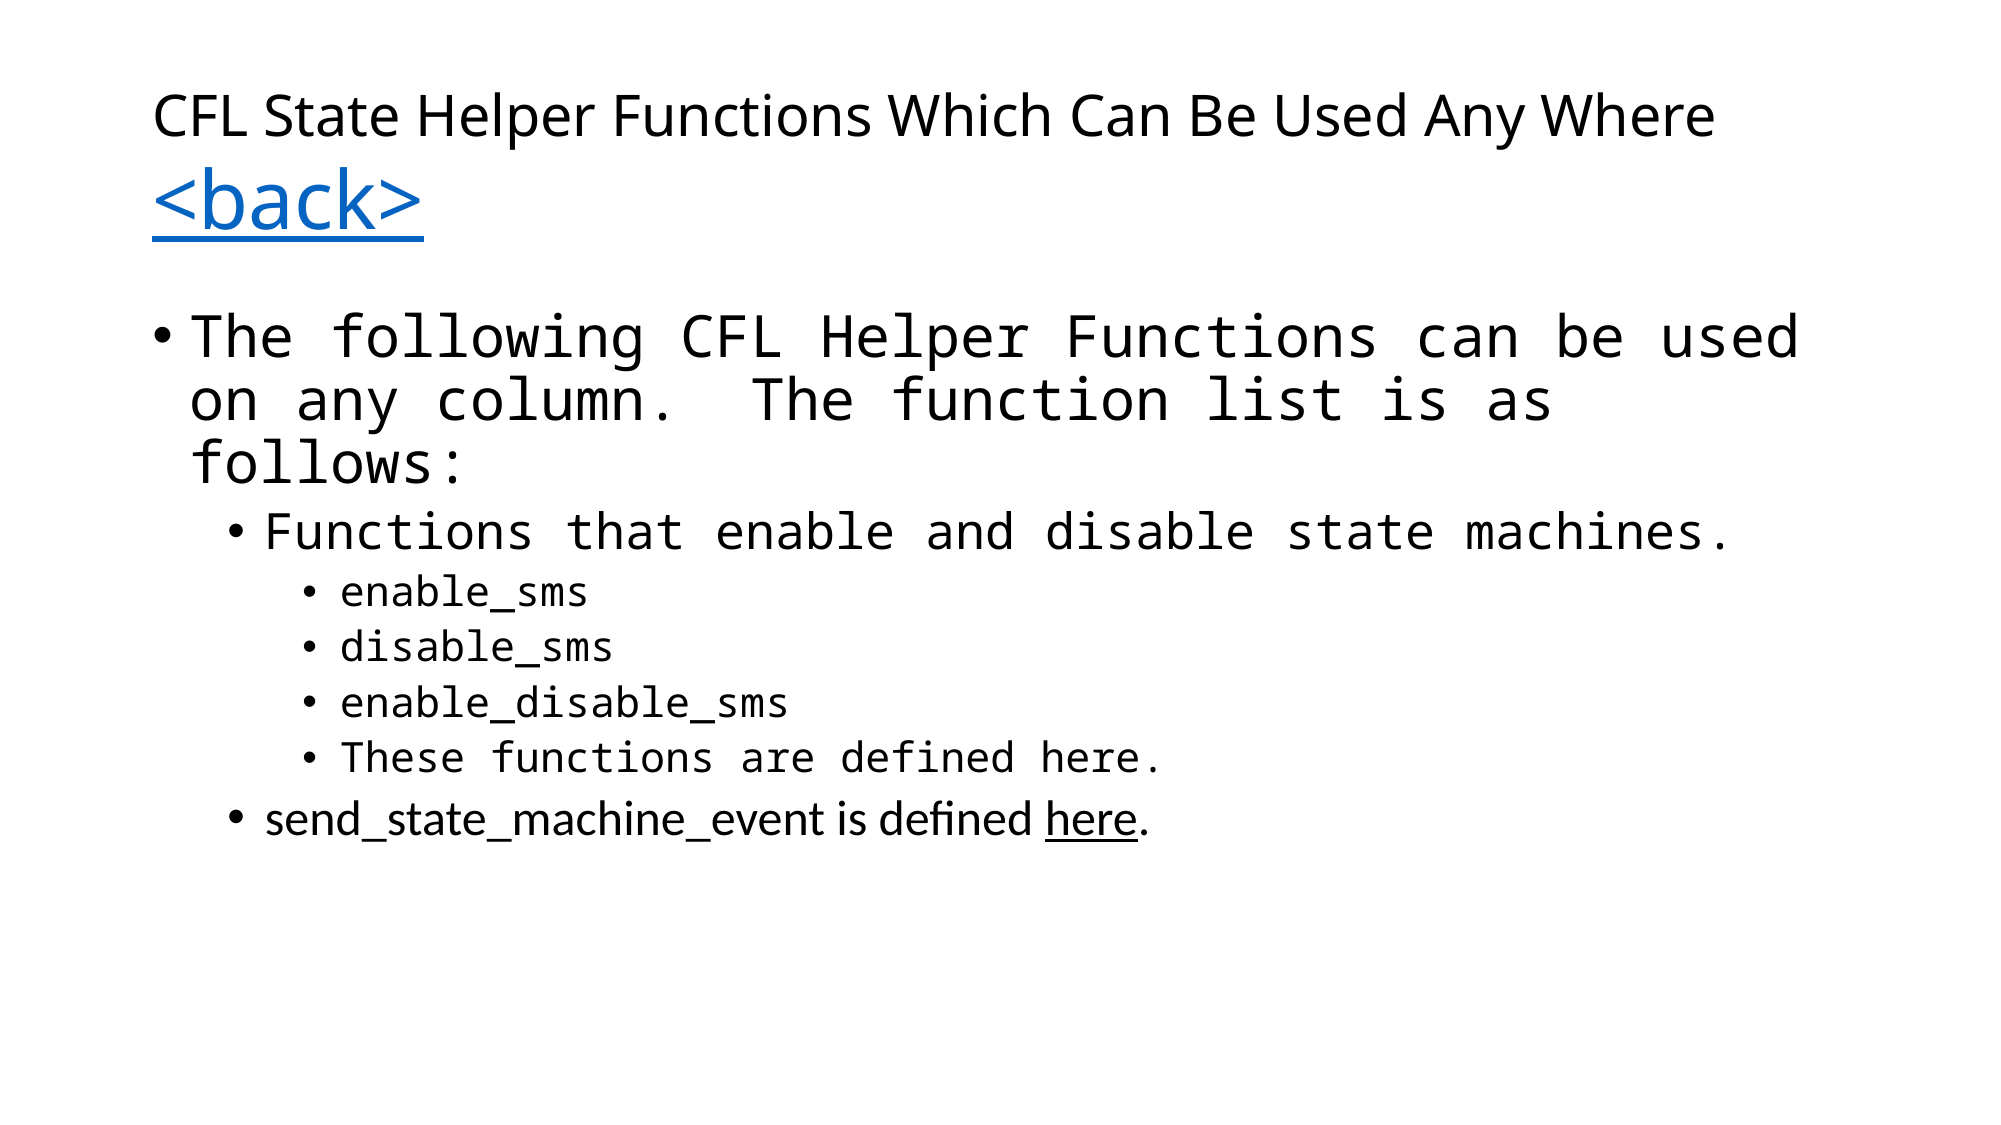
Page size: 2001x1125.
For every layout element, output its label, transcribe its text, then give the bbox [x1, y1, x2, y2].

title CFL State Helper Functions Which Can Be Used Any Where <back> [137, 59, 1863, 278]
list The following CFL Helper Functions can be used on any column. The function list is as follows: Functions that enable and disable state machines. enable_sms disable_sms enable_disable_sms These functions are defined here. send_state_machine_event is defined here. [137, 299, 1863, 1014]
